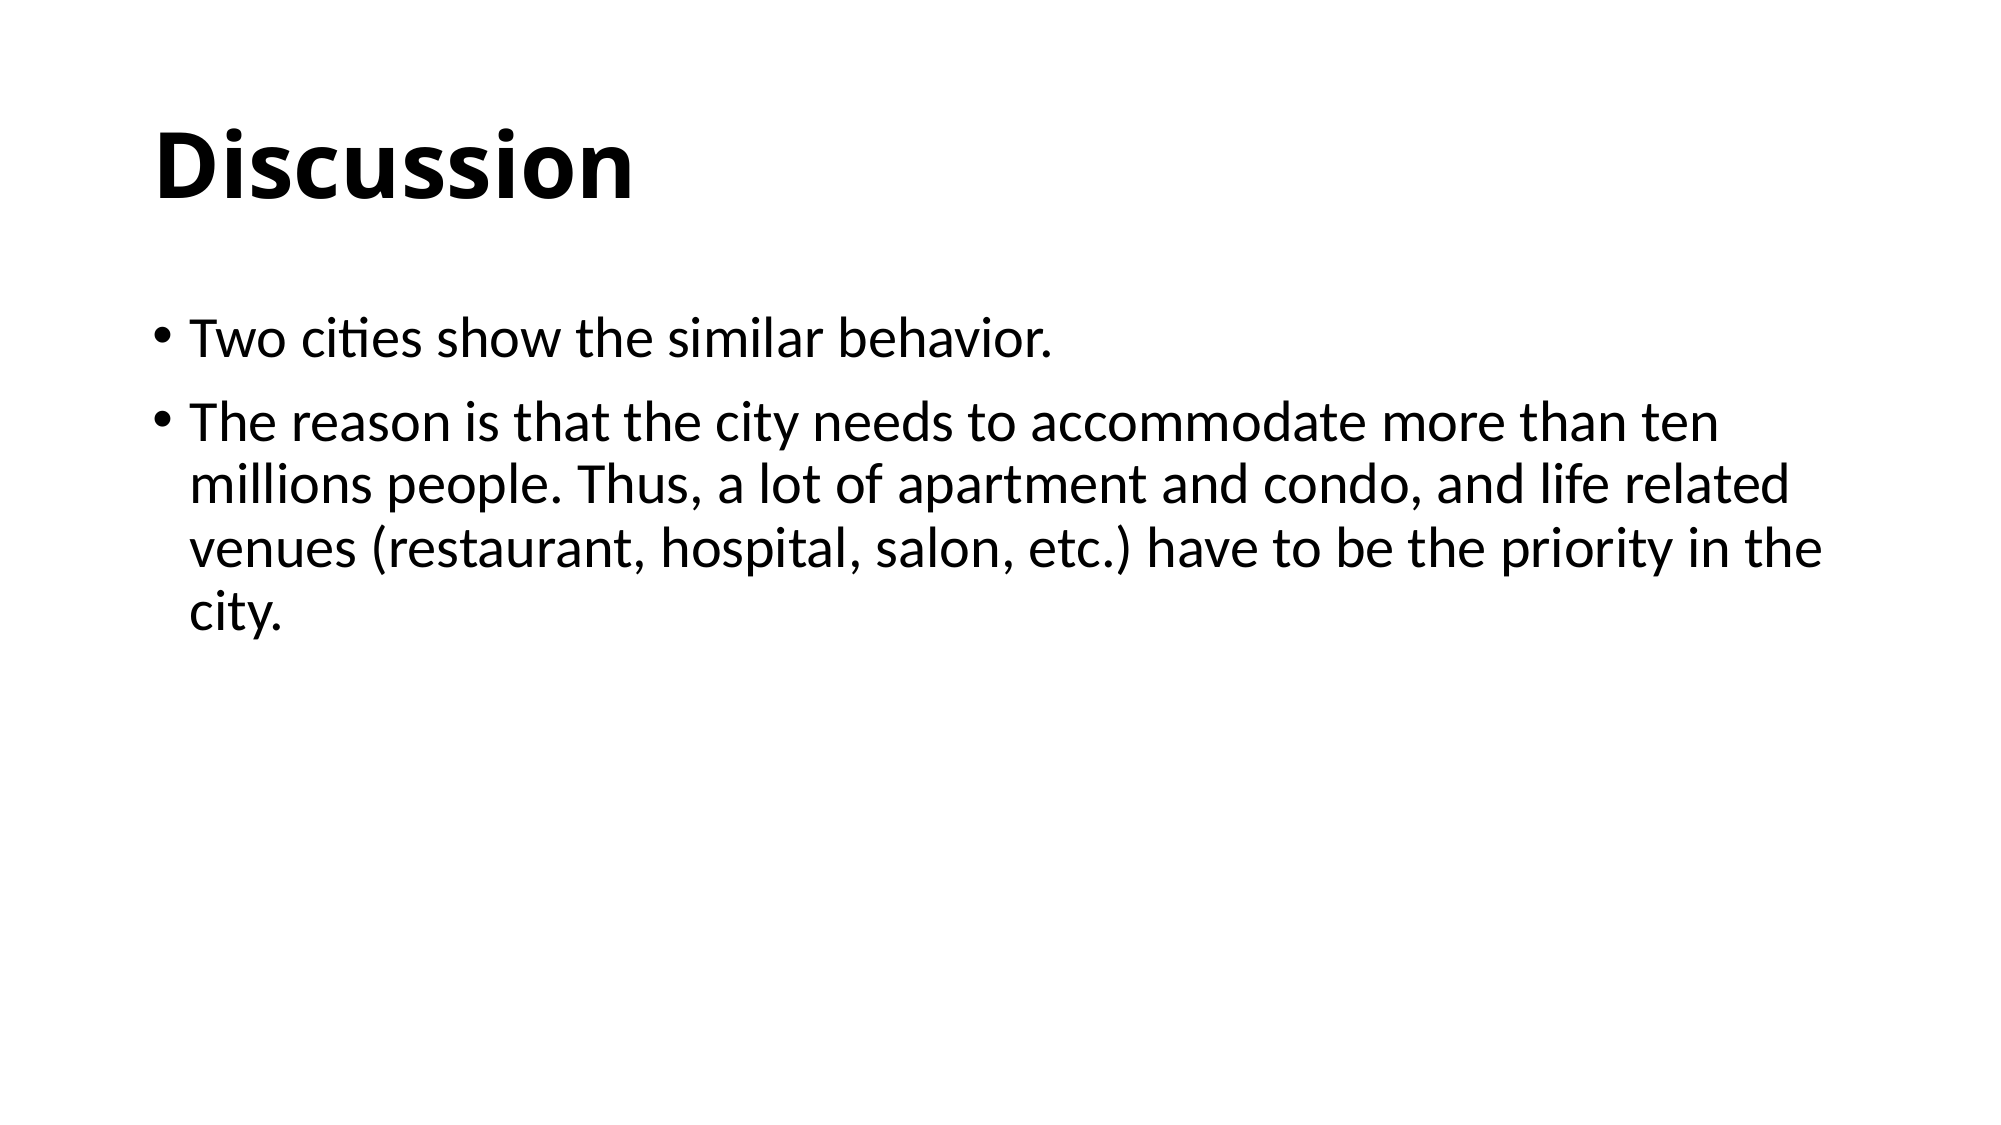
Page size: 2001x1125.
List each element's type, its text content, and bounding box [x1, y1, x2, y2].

list Two cities show the similar behavior. The reason is that the city needs to accommodate more than ten millions people. Thus, a lot of apartment and condo, and life related venues (restaurant, hospital, salon, etc.) have to be the priority in the city. [137, 299, 1863, 1014]
title Discussion [137, 59, 1863, 278]
